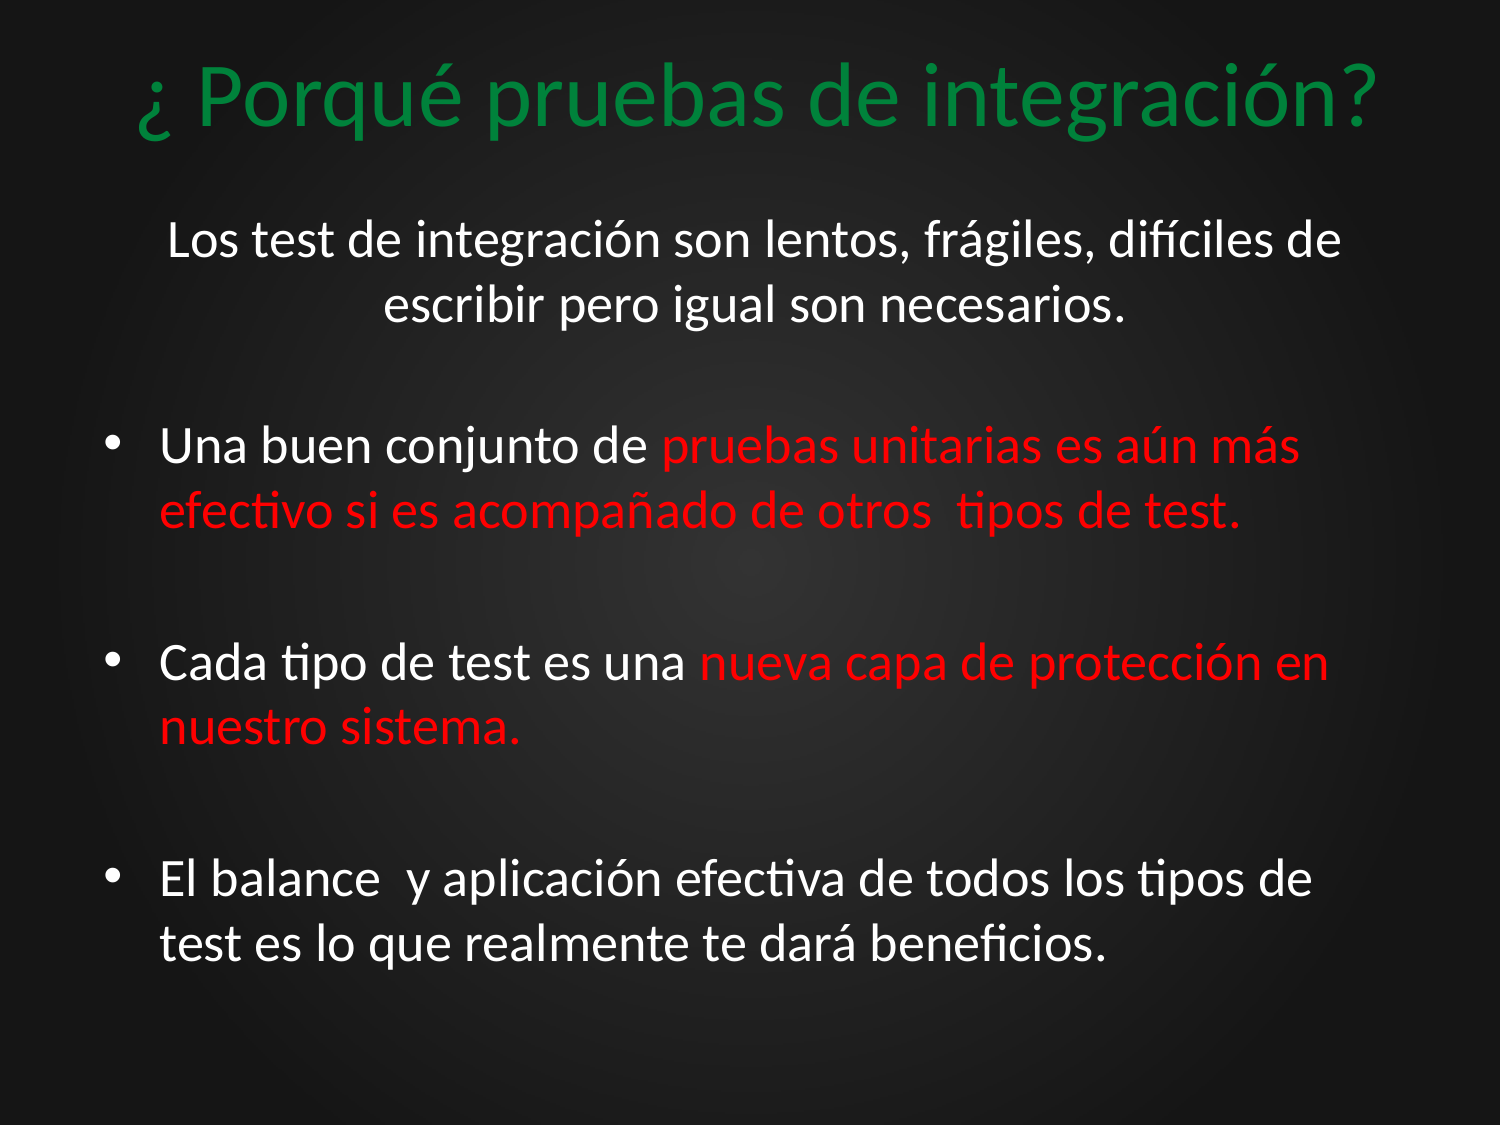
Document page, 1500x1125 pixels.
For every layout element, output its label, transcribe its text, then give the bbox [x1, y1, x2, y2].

title ¿ Porqué pruebas de integración? [83, 18, 1434, 162]
picture [0, 0, 1500, 1125]
text_box Los test de integración son lentos, frágiles, difíciles de escribir pero igual son necesarios. Una buen conjunto de pruebas unitarias es aún más efectivo si es acompañado de otros tipos de test. Cada tipo de test es una nueva capa de protección en nuestro sistema. El balance y aplicación efectiva de todos los tipos de test es lo que realmente te dará beneficios. [88, 196, 1424, 980]
